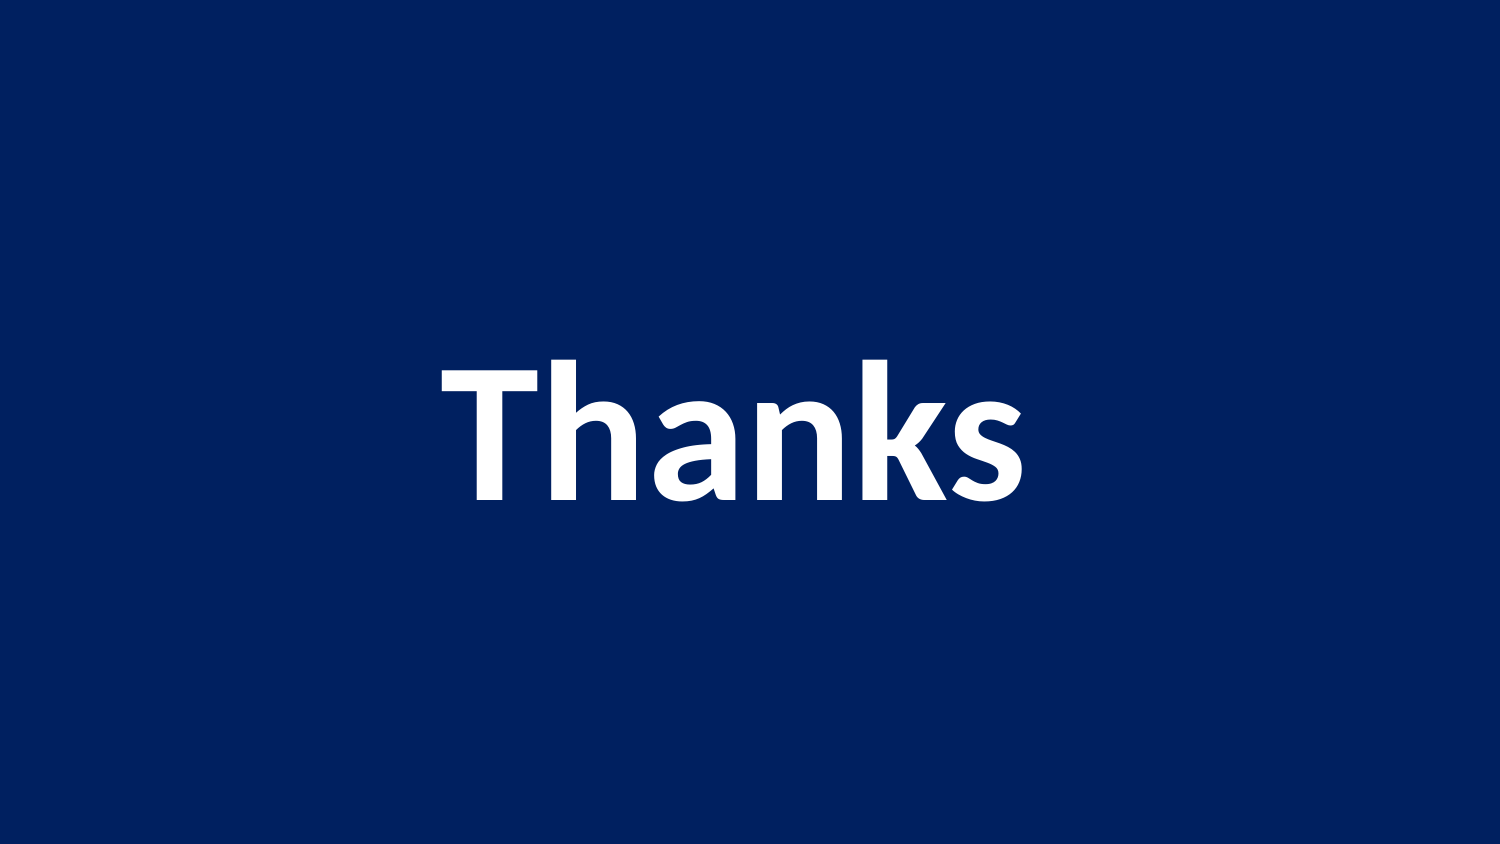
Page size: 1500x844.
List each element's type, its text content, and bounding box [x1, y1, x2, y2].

text_box Thanks [426, 293, 1074, 548]
